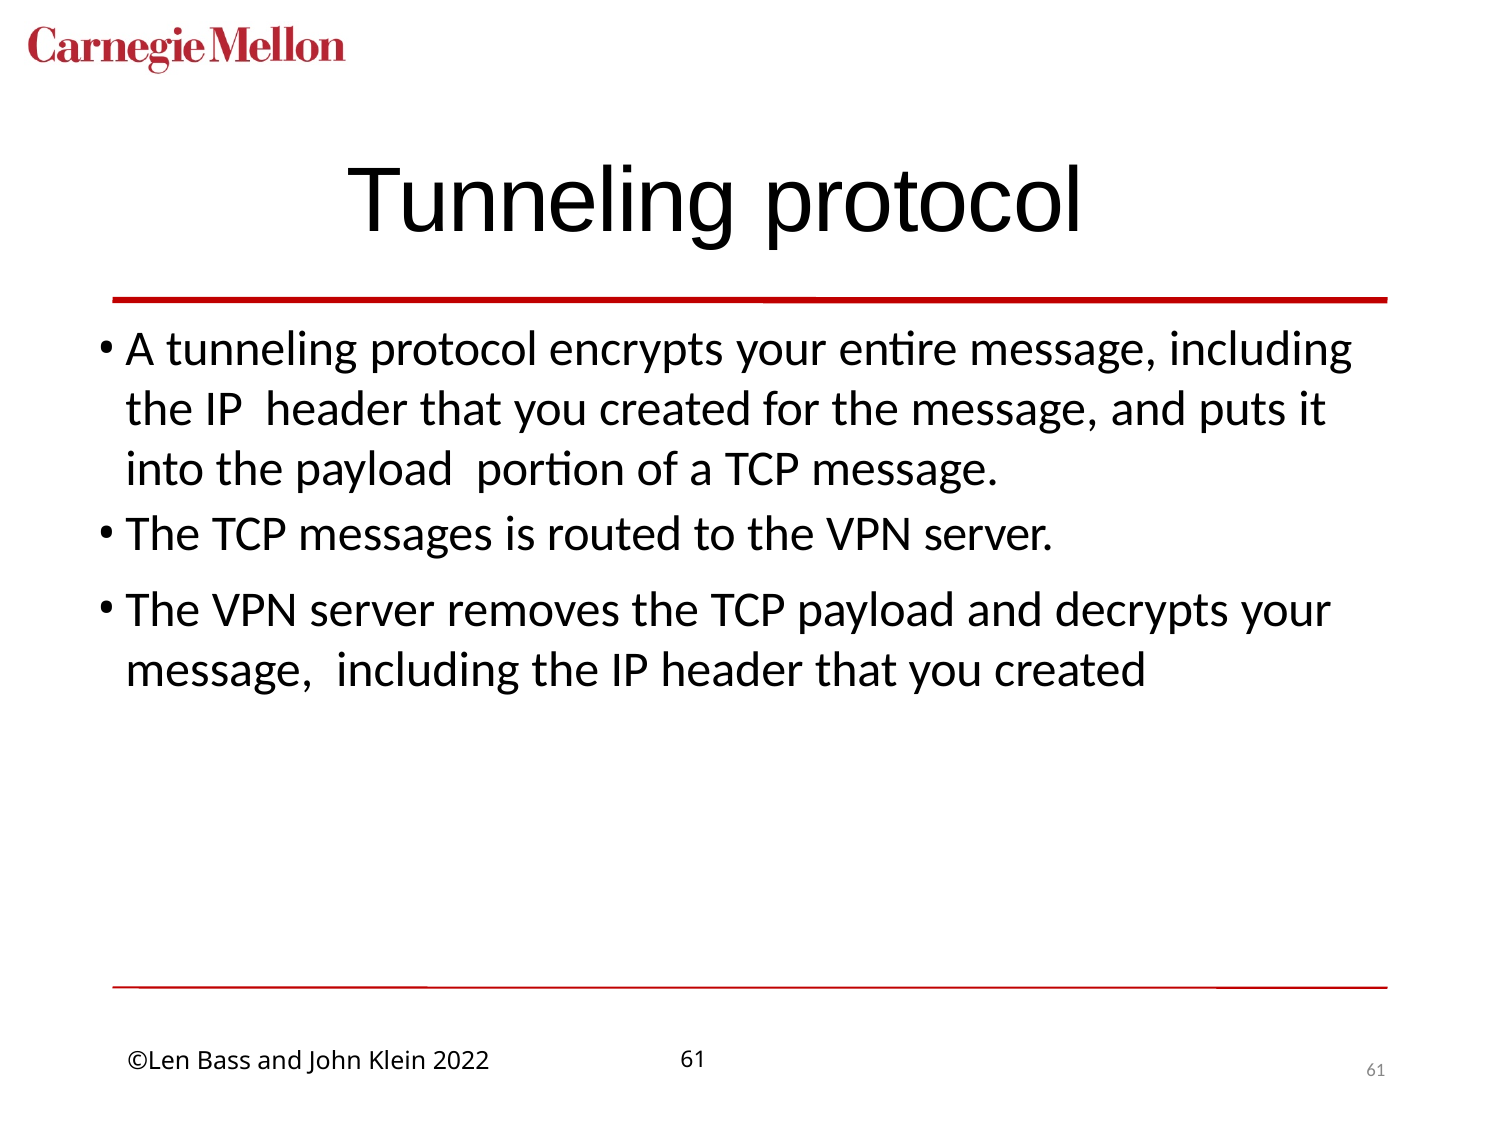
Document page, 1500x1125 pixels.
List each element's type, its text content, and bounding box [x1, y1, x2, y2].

title Tunneling protocol [337, 99, 1092, 289]
slide_number 61 [1361, 1060, 1391, 1125]
picture [24, 21, 349, 75]
text_box A tunneling protocol encrypts your entire message, including the IP header that you created for the message, and puts it into the payload portion of a TCP message. The TCP messages is routed to the VPN server. The VPN server removes the TCP payload and decrypts your message, including the IP header that you created [95, 303, 1362, 697]
